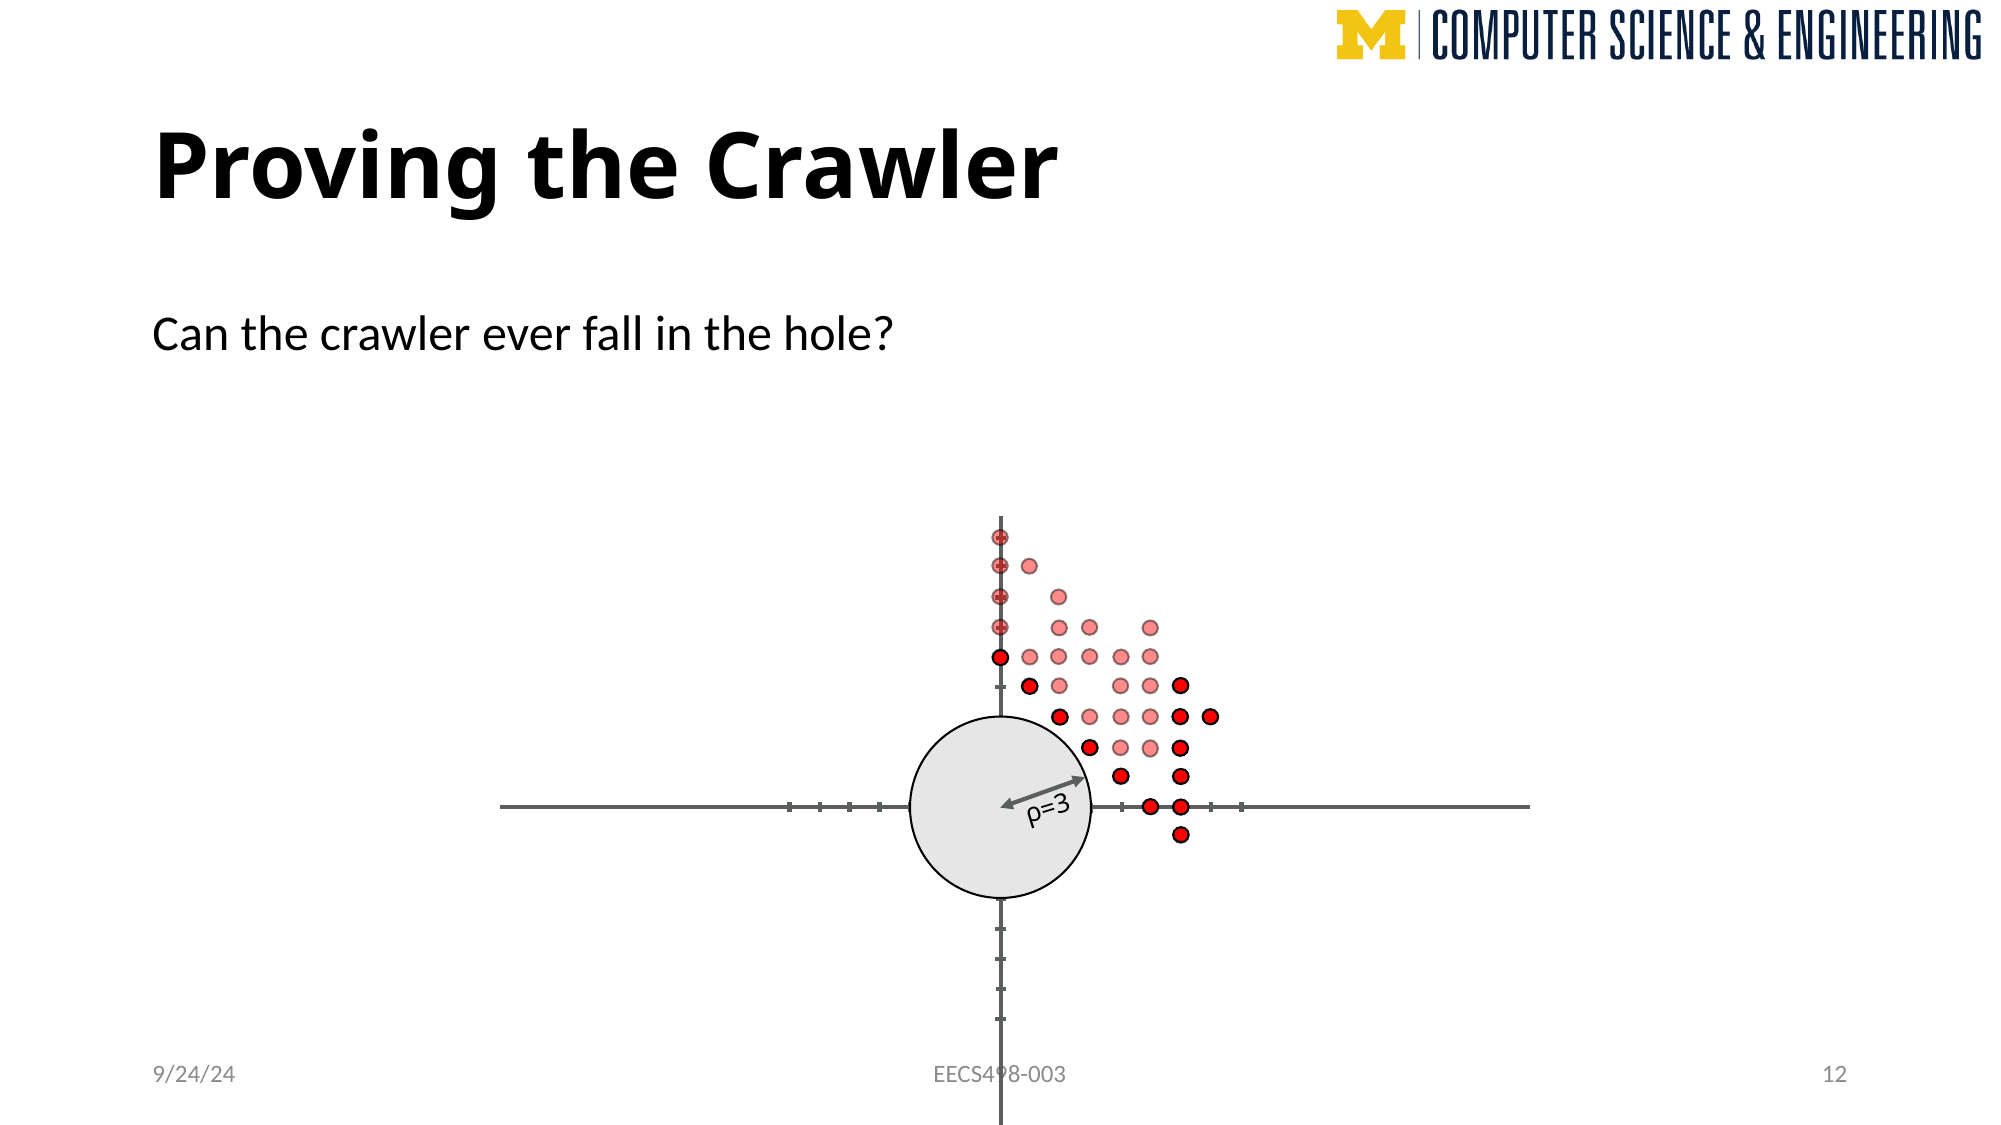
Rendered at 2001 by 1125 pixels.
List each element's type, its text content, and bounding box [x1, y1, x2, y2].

footer EECS498-003 [662, 1042, 1000, 1103]
text_box [1173, 799, 1189, 807]
text_box [1172, 678, 1189, 694]
text_box ρ=3 [1021, 808, 1085, 837]
text_box [1113, 649, 1129, 665]
picture [1337, 9, 1981, 60]
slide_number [137, 1042, 588, 1103]
text_box [992, 619, 1000, 635]
text_box [909, 716, 1000, 807]
text_box [1113, 768, 1129, 784]
footer EECS498-003 [1001, 1042, 1338, 1103]
text_box [992, 650, 1000, 666]
text_box [1112, 678, 1129, 694]
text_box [995, 928, 1006, 1020]
text_box [1022, 649, 1038, 665]
text_box [1172, 740, 1189, 756]
text_box [1173, 808, 1189, 815]
text_box [1172, 709, 1188, 725]
text_box [1081, 649, 1098, 665]
text_box [1001, 589, 1008, 604]
text_box [1142, 799, 1159, 807]
slide_number 12 [1412, 1042, 1863, 1103]
text_box [992, 558, 1000, 574]
text_box [1022, 678, 1038, 694]
text_box [1081, 619, 1098, 635]
text_box [1052, 709, 1068, 725]
text_box [1001, 558, 1008, 573]
text_box [992, 529, 1000, 545]
text_box [1142, 649, 1158, 665]
text_box [1112, 740, 1129, 756]
text_box [1142, 620, 1158, 636]
text_box [1001, 716, 1009, 777]
text_box [1081, 709, 1098, 725]
text_box [1001, 808, 1009, 898]
text_box [1173, 827, 1189, 843]
text_box [1021, 718, 1091, 807]
text_box [1113, 709, 1129, 725]
text_box [1001, 619, 1008, 635]
text_box [1021, 558, 1038, 574]
list Can the crawler ever fall in the hole? [137, 299, 1863, 1014]
text_box [1143, 808, 1158, 815]
text_box [1051, 678, 1068, 694]
text_box [1001, 530, 1008, 545]
text_box [1173, 768, 1189, 784]
text_box [1001, 650, 1009, 666]
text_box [829, 762, 840, 853]
text_box [1142, 678, 1158, 694]
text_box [1009, 671, 1021, 777]
title Proving the Crawler [137, 59, 1863, 278]
text_box [1082, 740, 1098, 756]
text_box [1050, 589, 1067, 605]
text_box [1142, 740, 1158, 757]
text_box [1050, 649, 1067, 665]
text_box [1009, 808, 1021, 944]
text_box [1202, 709, 1219, 725]
text_box [1051, 620, 1067, 636]
text_box [1021, 808, 1091, 896]
text_box [992, 589, 1000, 605]
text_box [1000, 777, 1086, 808]
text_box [1190, 761, 1202, 853]
text_box [909, 808, 1000, 898]
text_box [1142, 709, 1159, 725]
